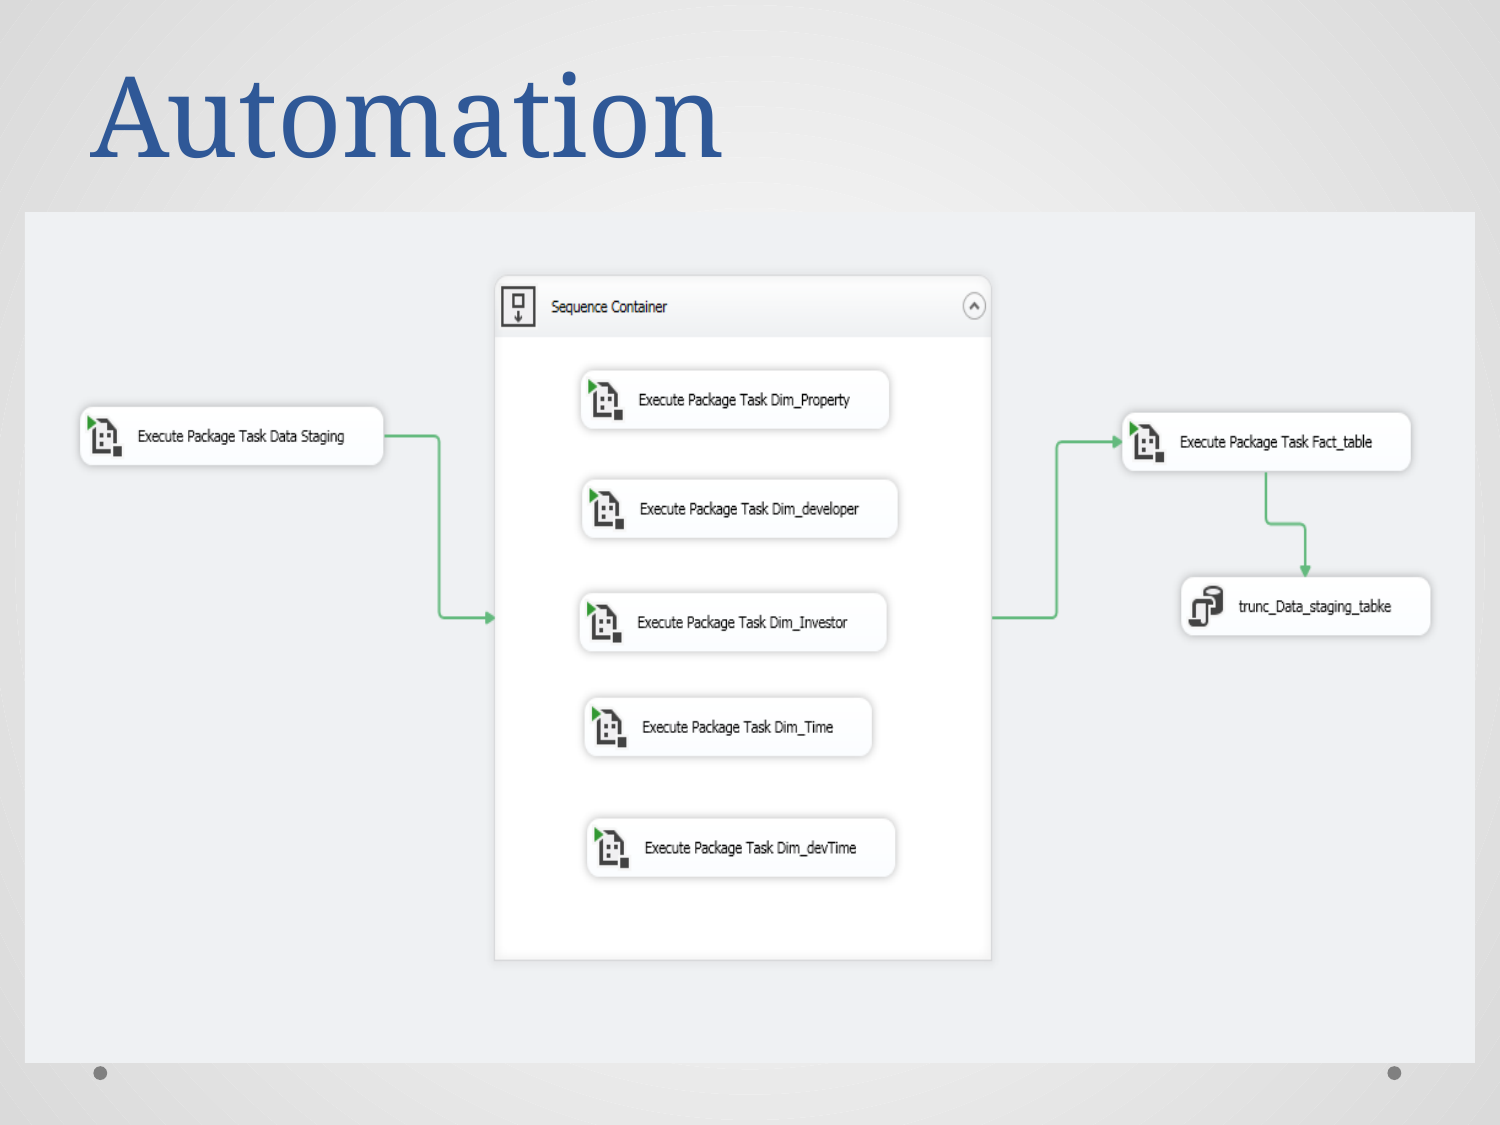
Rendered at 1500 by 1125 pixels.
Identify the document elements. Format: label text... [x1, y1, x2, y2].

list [24, 212, 1476, 1063]
title Automation [75, 37, 1425, 188]
